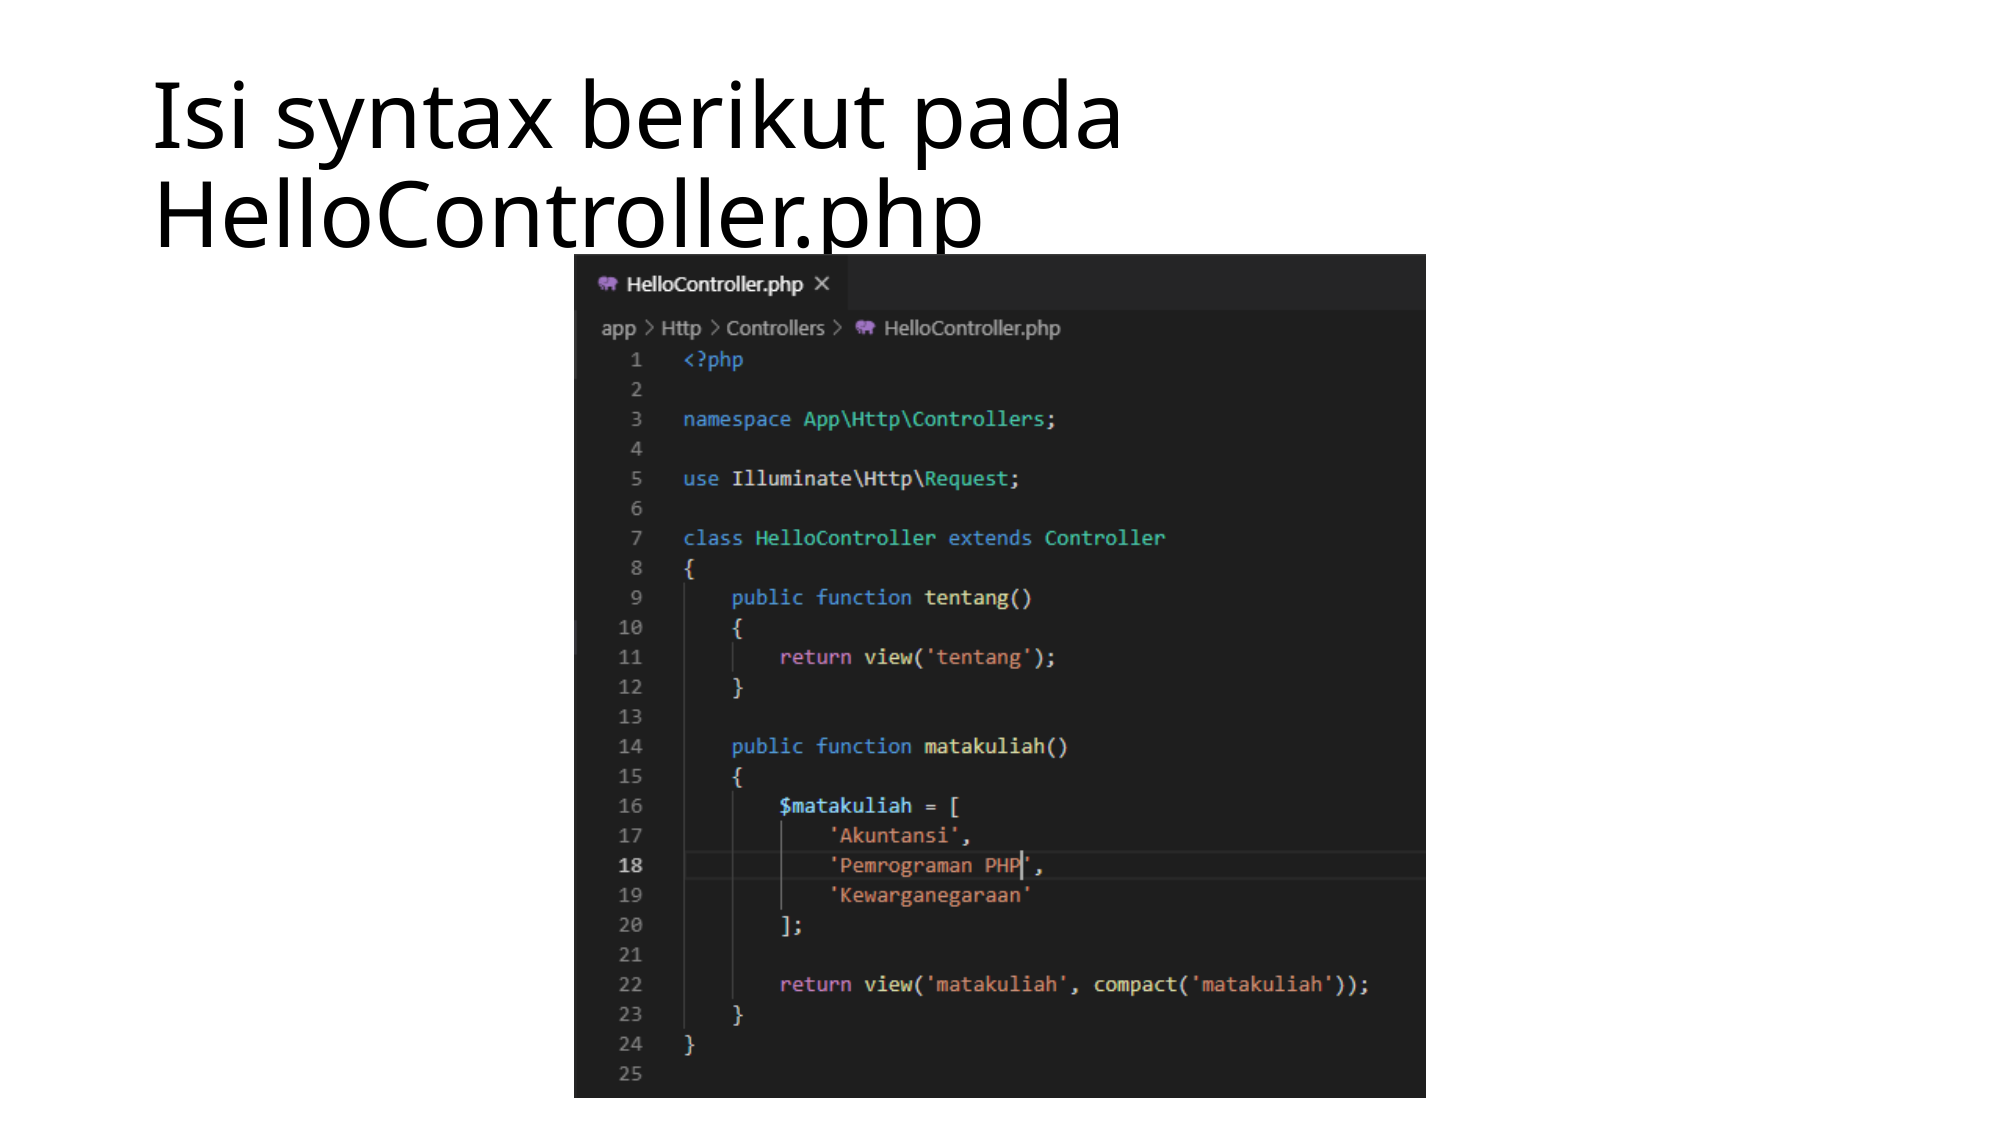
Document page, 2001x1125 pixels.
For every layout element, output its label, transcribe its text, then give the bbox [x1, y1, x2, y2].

title Isi syntax berikut pada HelloController.php [137, 59, 1863, 278]
picture [574, 254, 1426, 1098]
